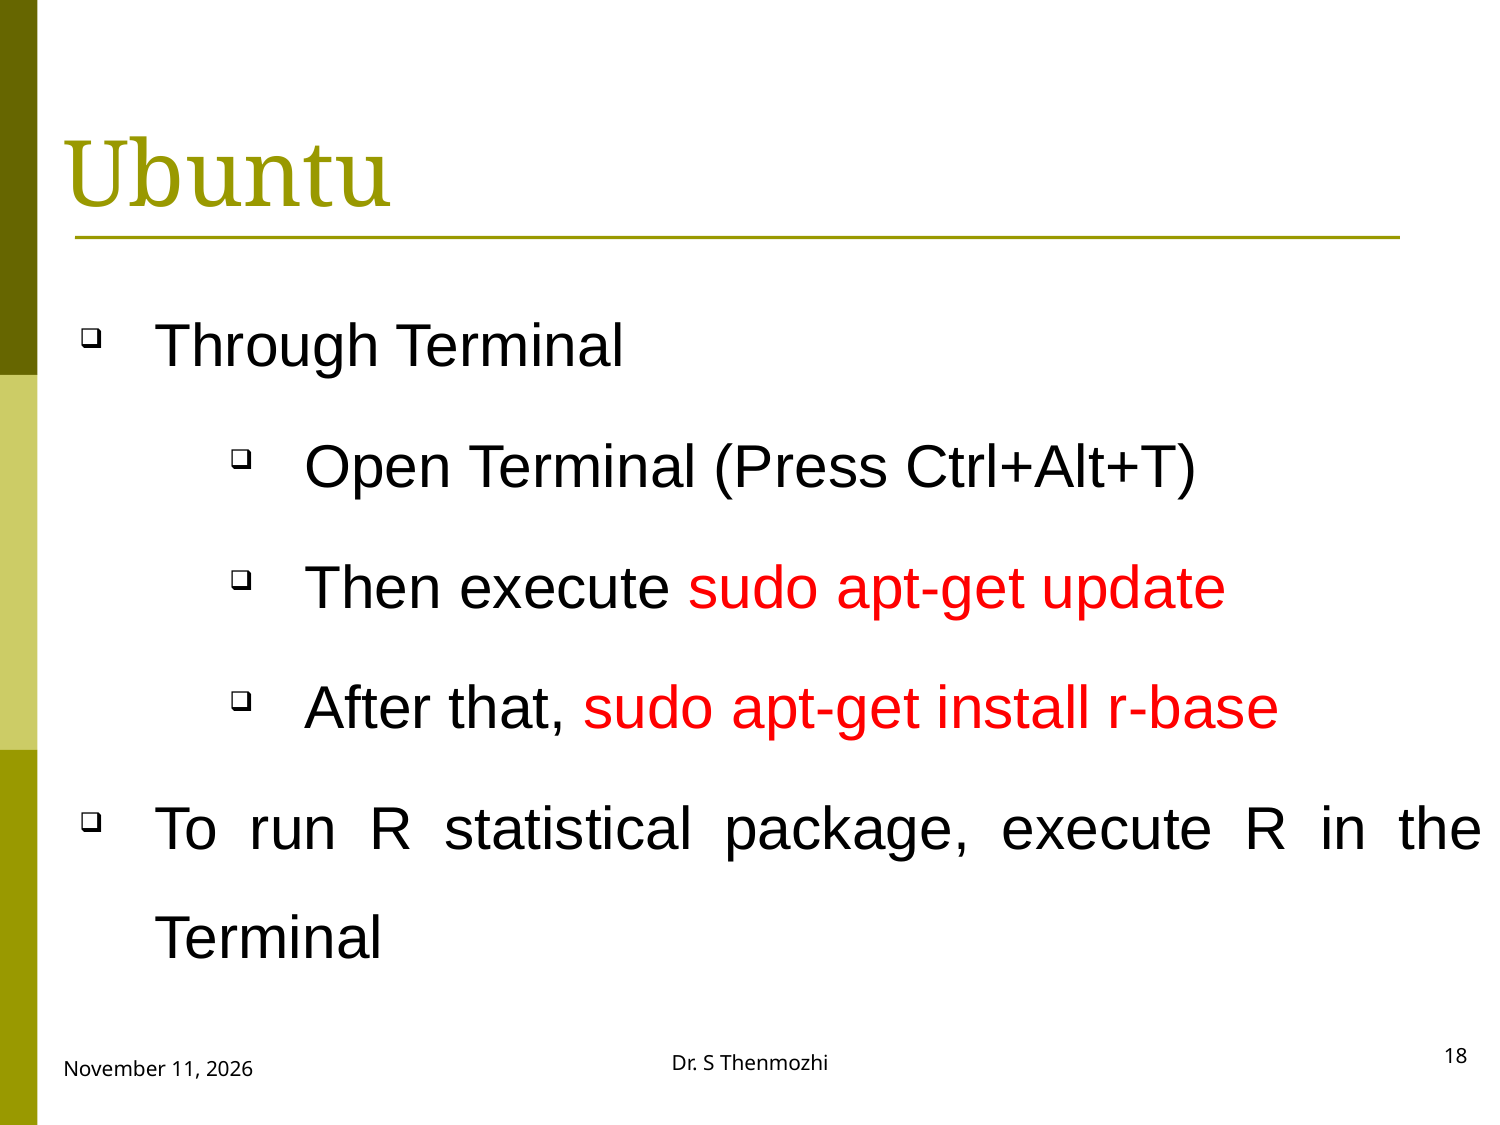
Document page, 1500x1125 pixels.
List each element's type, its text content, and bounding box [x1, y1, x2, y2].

list Through Terminal Open Terminal (Press Ctrl+Alt+T) Then execute sudo apt-get update After that, sudo apt-get install r-base To run R statistical package, execute R in the Terminal [48, 262, 1500, 1006]
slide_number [48, 1047, 399, 1123]
title Ubuntu [48, 45, 1500, 233]
slide_number 18 [1132, 1035, 1483, 1110]
footer Dr. S Thenmozhi [512, 1041, 988, 1117]
